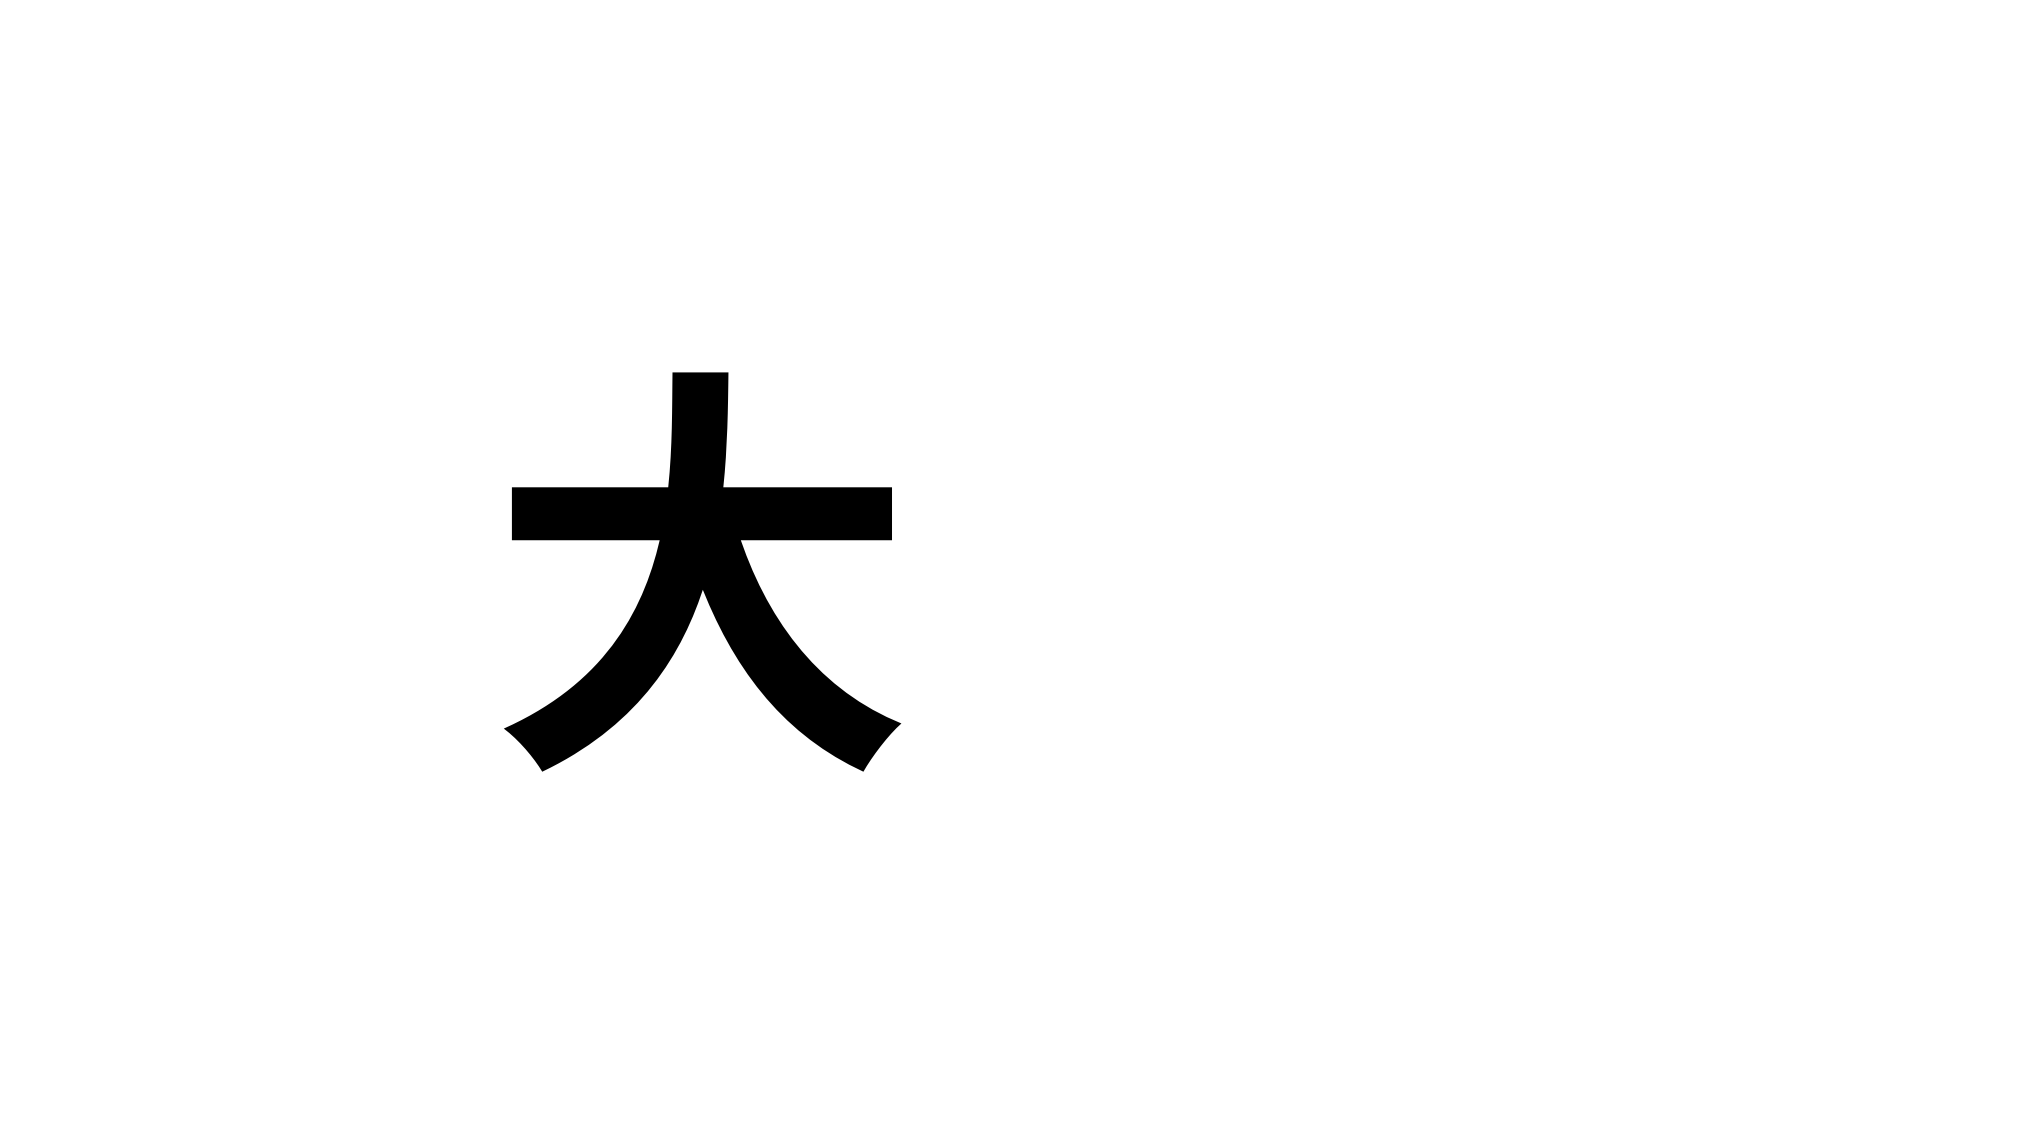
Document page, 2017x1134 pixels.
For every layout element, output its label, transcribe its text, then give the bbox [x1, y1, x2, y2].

text_box 大 [473, 300, 1543, 828]
